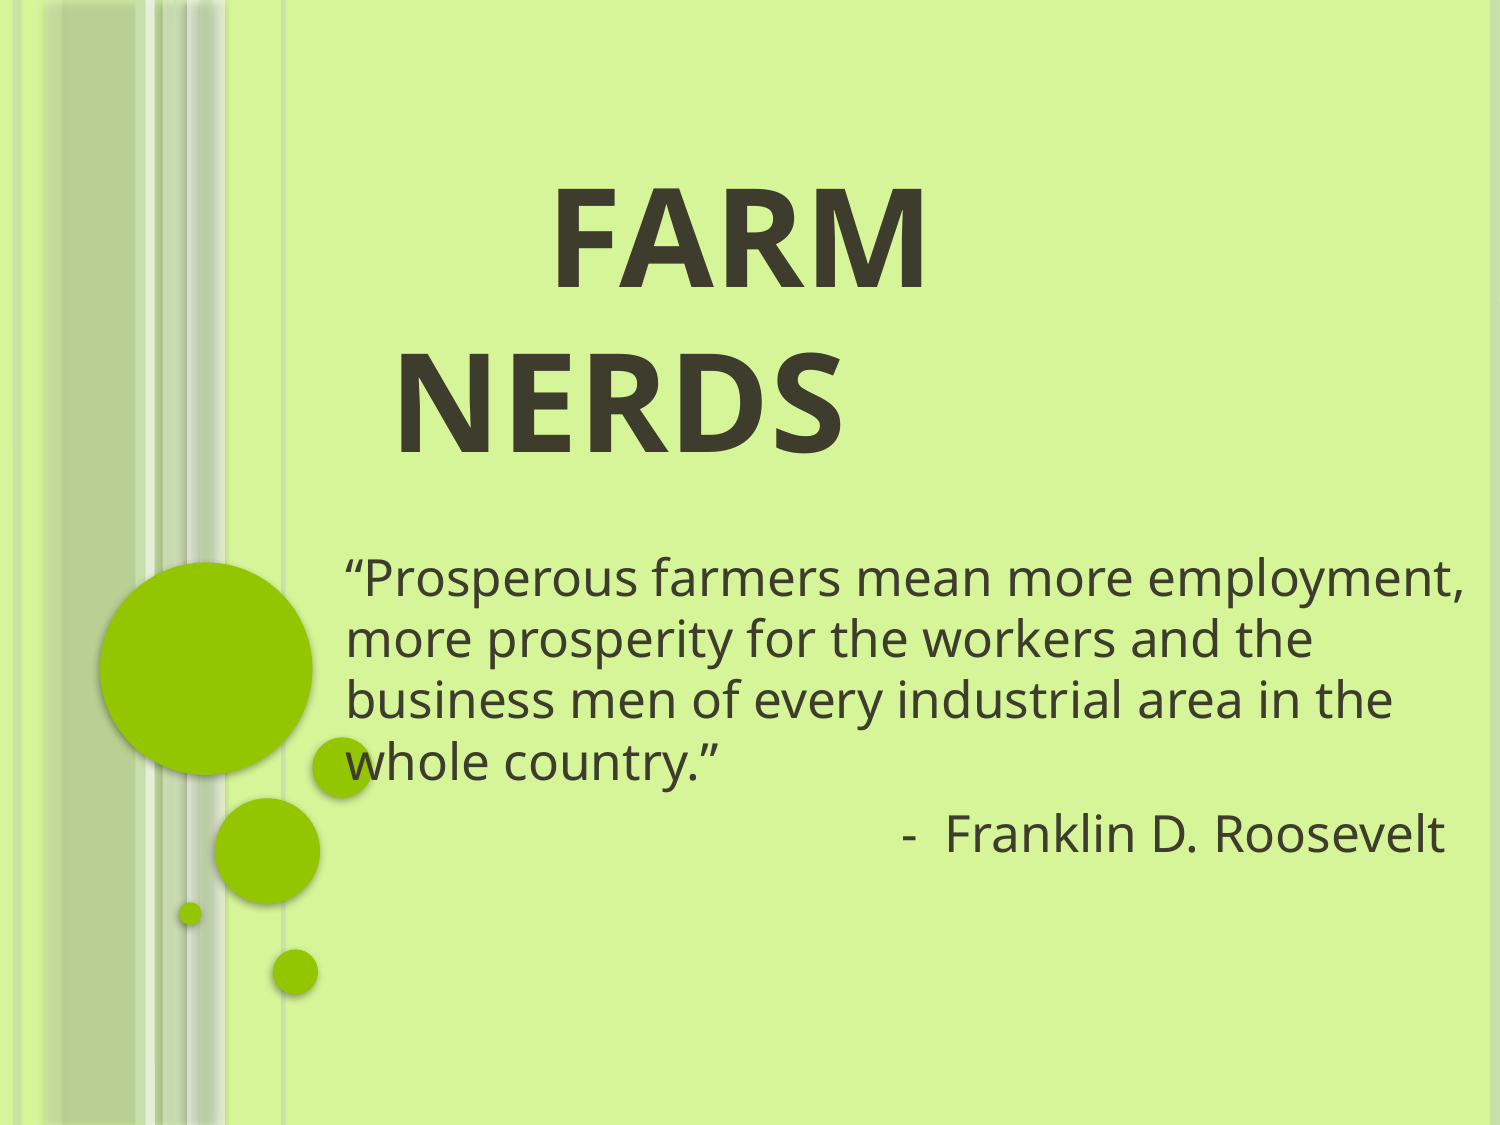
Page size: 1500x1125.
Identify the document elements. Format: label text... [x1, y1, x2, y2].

subtitle “Prosperous farmers mean more employment, more prosperity for the workers and the business men of every industrial area in the whole country.” - Franklin D. Roosevelt [330, 537, 1500, 875]
title Farm Nerds [375, 262, 1388, 488]
